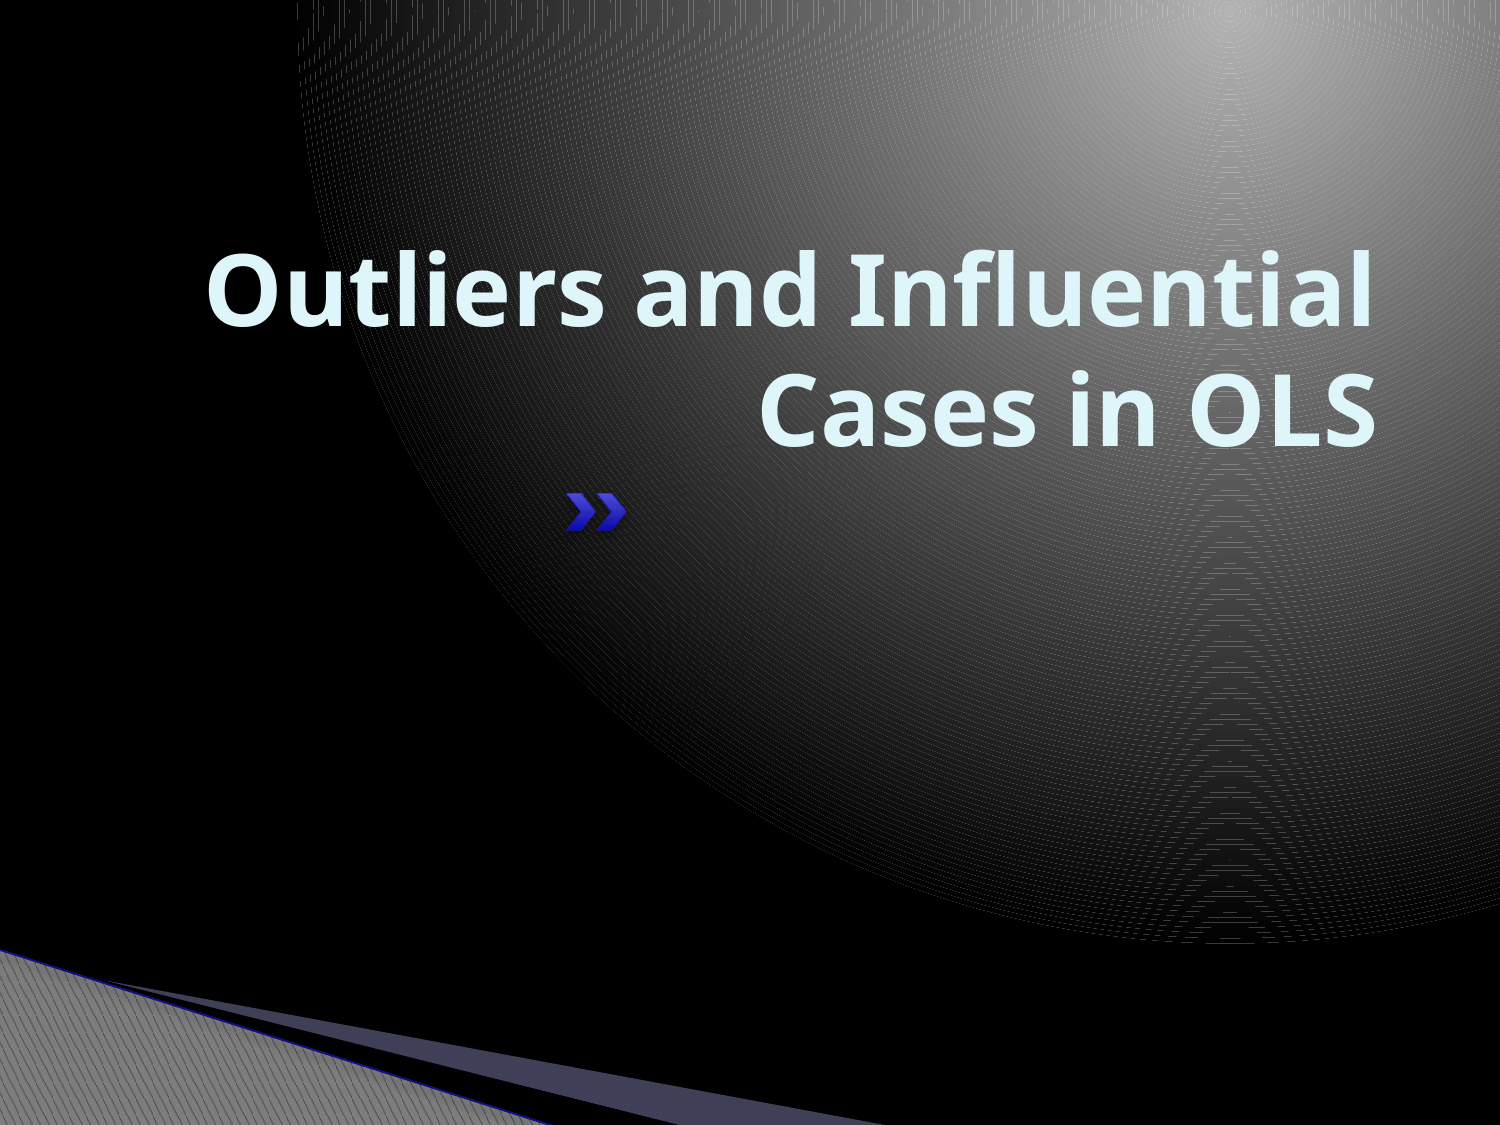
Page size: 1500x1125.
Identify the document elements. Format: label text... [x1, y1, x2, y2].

picture [0, 952, 543, 1125]
title Outliers and Influential Cases in OLS [118, 173, 1394, 474]
